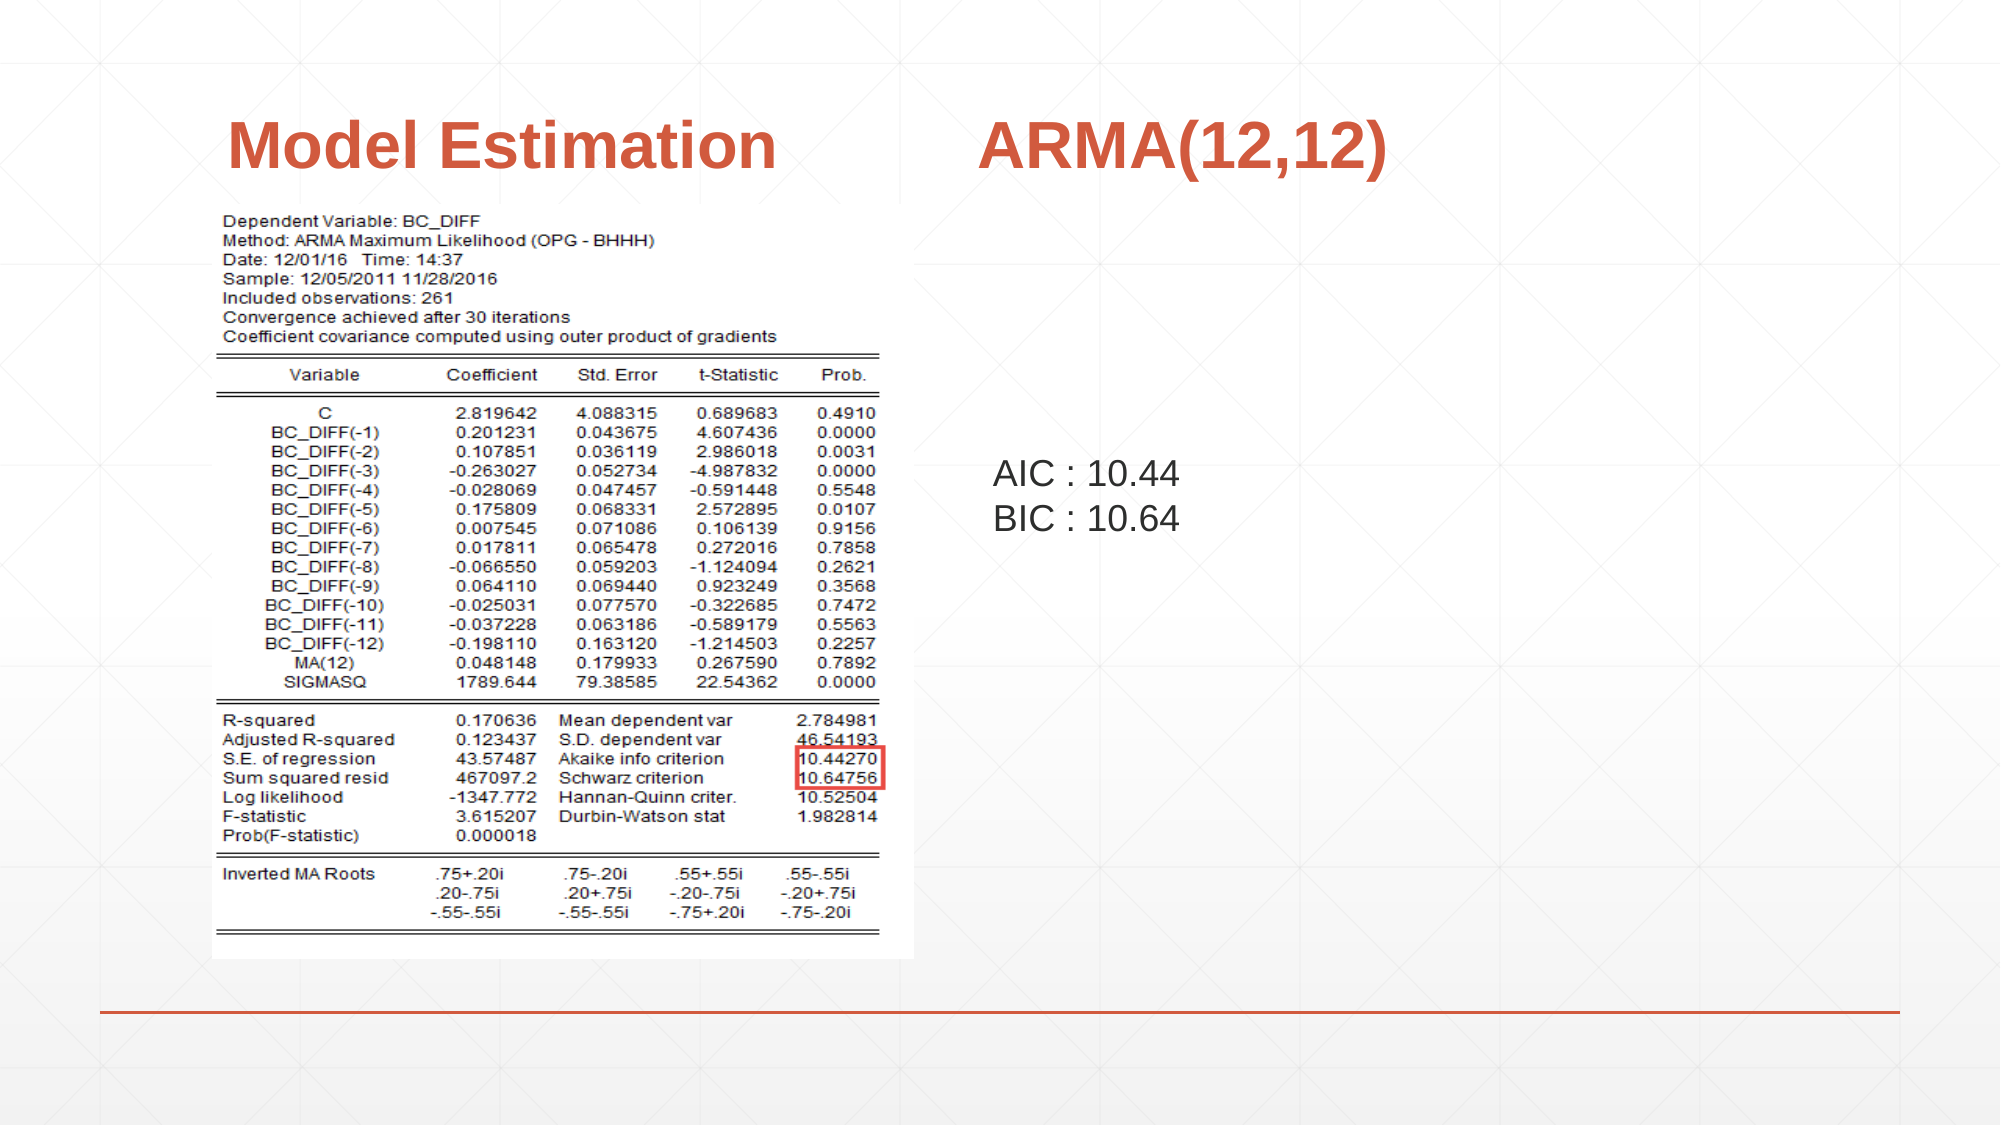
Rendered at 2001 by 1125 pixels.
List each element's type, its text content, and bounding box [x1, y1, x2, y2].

title Model Estimation ARMA(12,12) [212, 82, 1788, 271]
text_box AIC : 10.44 BIC : 10.64 [978, 441, 1255, 546]
picture [212, 204, 914, 959]
